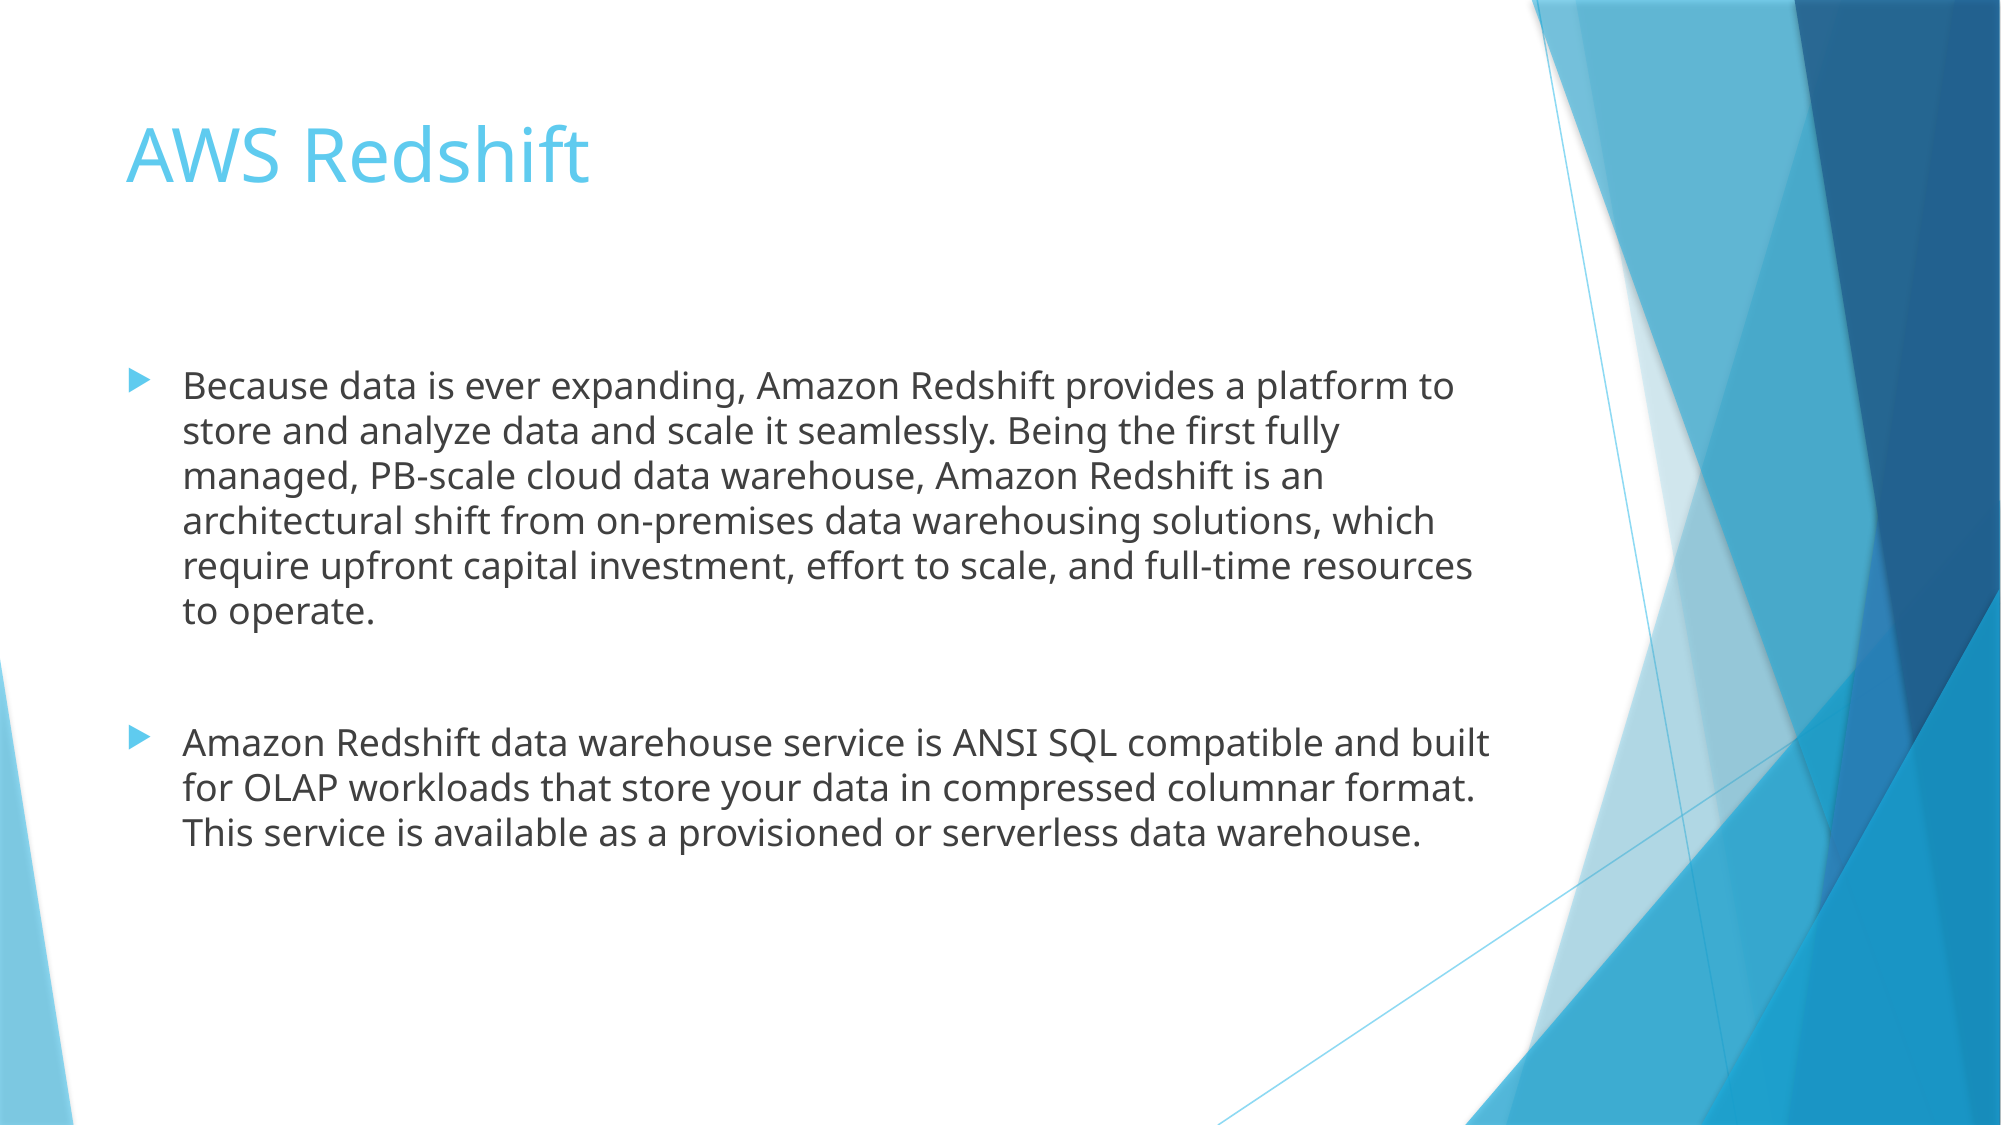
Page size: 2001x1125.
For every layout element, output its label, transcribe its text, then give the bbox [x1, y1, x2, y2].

title AWS Redshift [111, 99, 1522, 317]
list Because data is ever expanding, Amazon Redshift provides a platform to store and analyze data and scale it seamlessly. Being the first fully managed, PB-scale cloud data warehouse, Amazon Redshift is an architectural shift from on-premises data warehousing solutions, which require upfront capital investment, effort to scale, and full-time resources to operate. Amazon Redshift data warehouse service is ANSI SQL compatible and built for OLAP workloads that store your data in compressed columnar format. This service is available as a provisioned or serverless data warehouse. [111, 354, 1522, 992]
